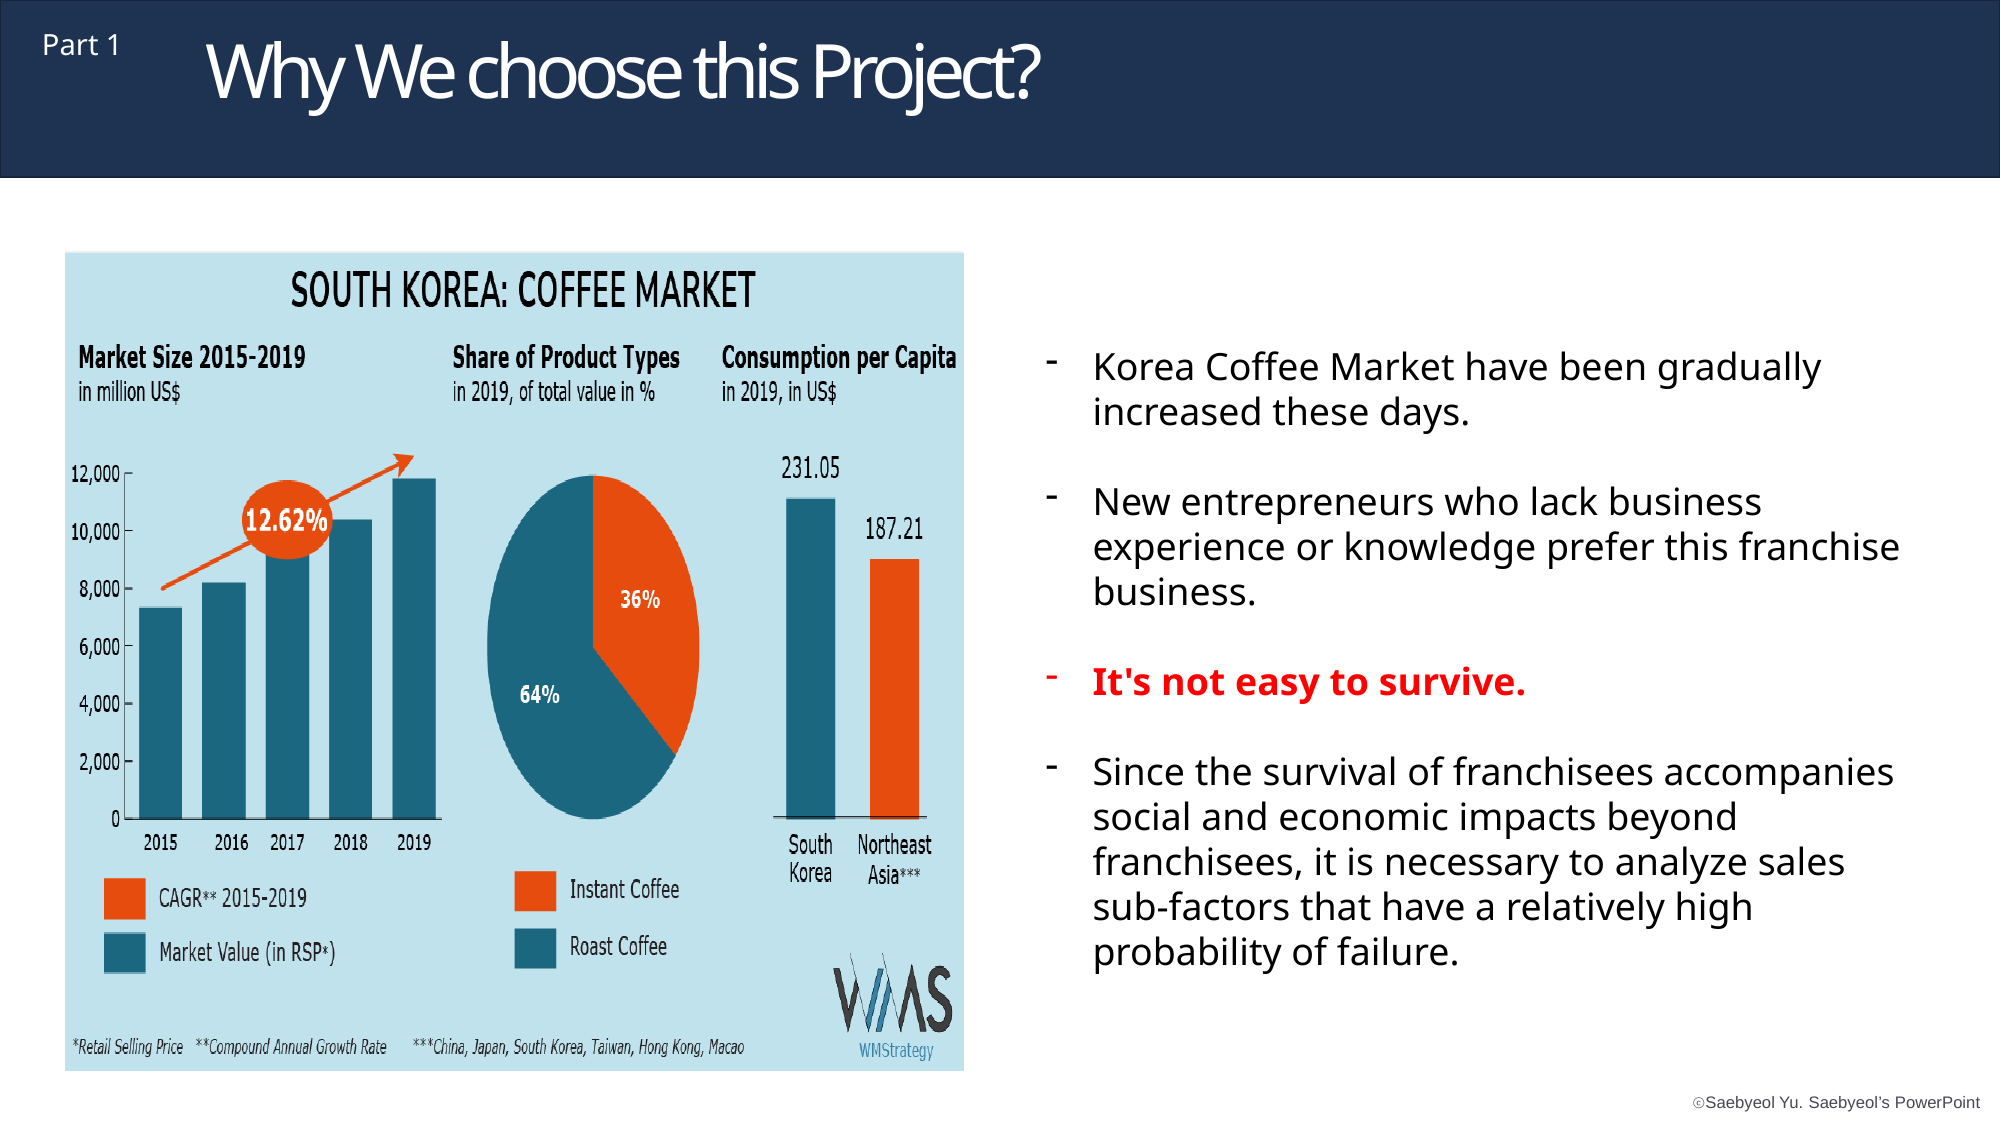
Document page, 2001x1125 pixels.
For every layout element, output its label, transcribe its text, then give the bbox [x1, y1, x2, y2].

picture [65, 252, 964, 1071]
text_box Korea Coffee Market have been gradually increased these days. New entrepreneurs who lack business experience or knowledge prefer this franchise business. It's not easy to survive. Since the survival of franchisees accompanies social and economic impacts beyond franchisees, it is necessary to analyze sales sub-factors that have a relatively high probability of failure. [1030, 335, 1931, 980]
text_box Part 1 [27, 19, 146, 69]
text_box [0, 0, 2000, 178]
text_box Why We choose this Project? [190, 16, 1058, 122]
